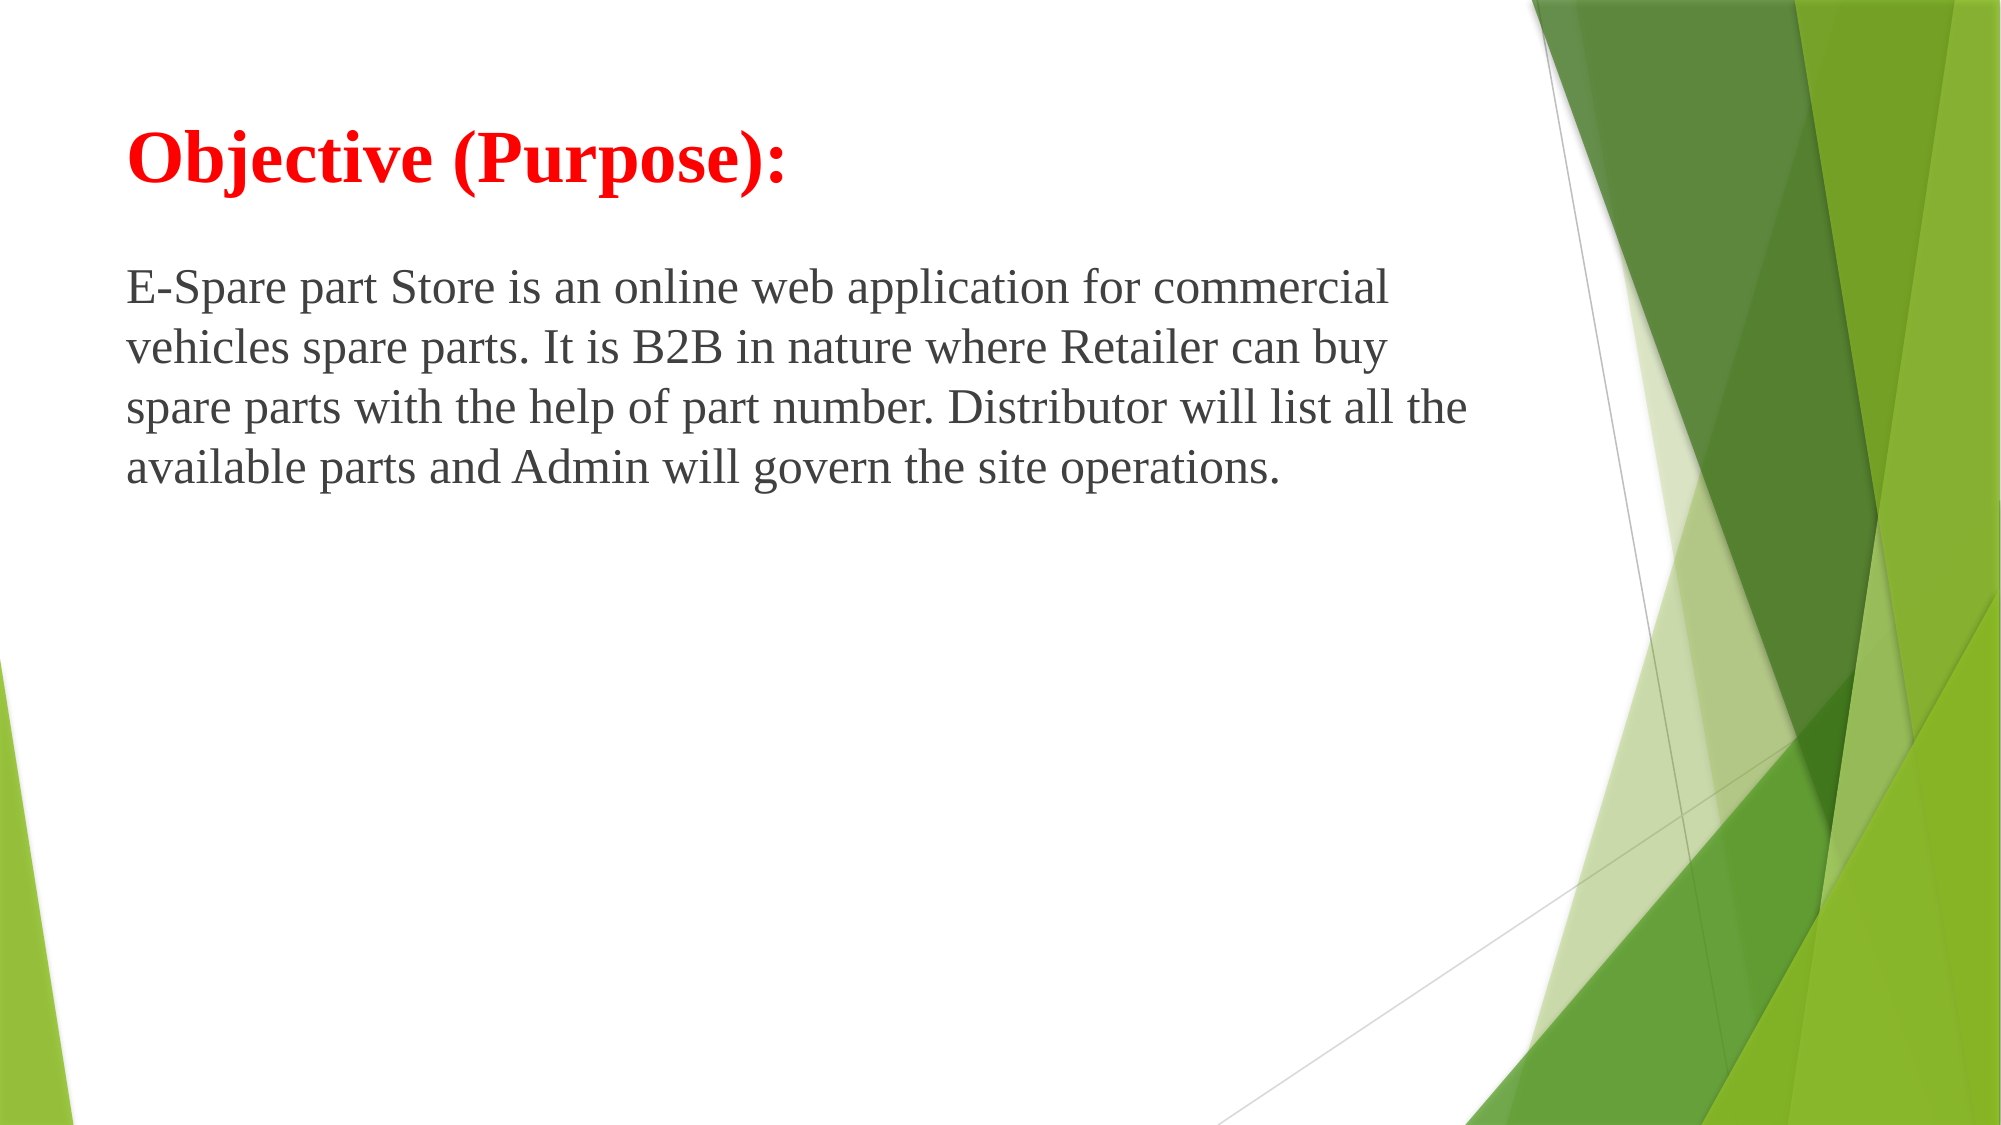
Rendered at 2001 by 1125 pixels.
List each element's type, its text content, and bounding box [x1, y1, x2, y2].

title Objective (Purpose): [111, 99, 1522, 245]
list E-Spare part Store is an online web application for commercial vehicles spare parts. It is B2B in nature where Retailer can buy spare parts with the help of part number. Distributor will list all the available parts and Admin will govern the site operations. [111, 245, 1522, 991]
